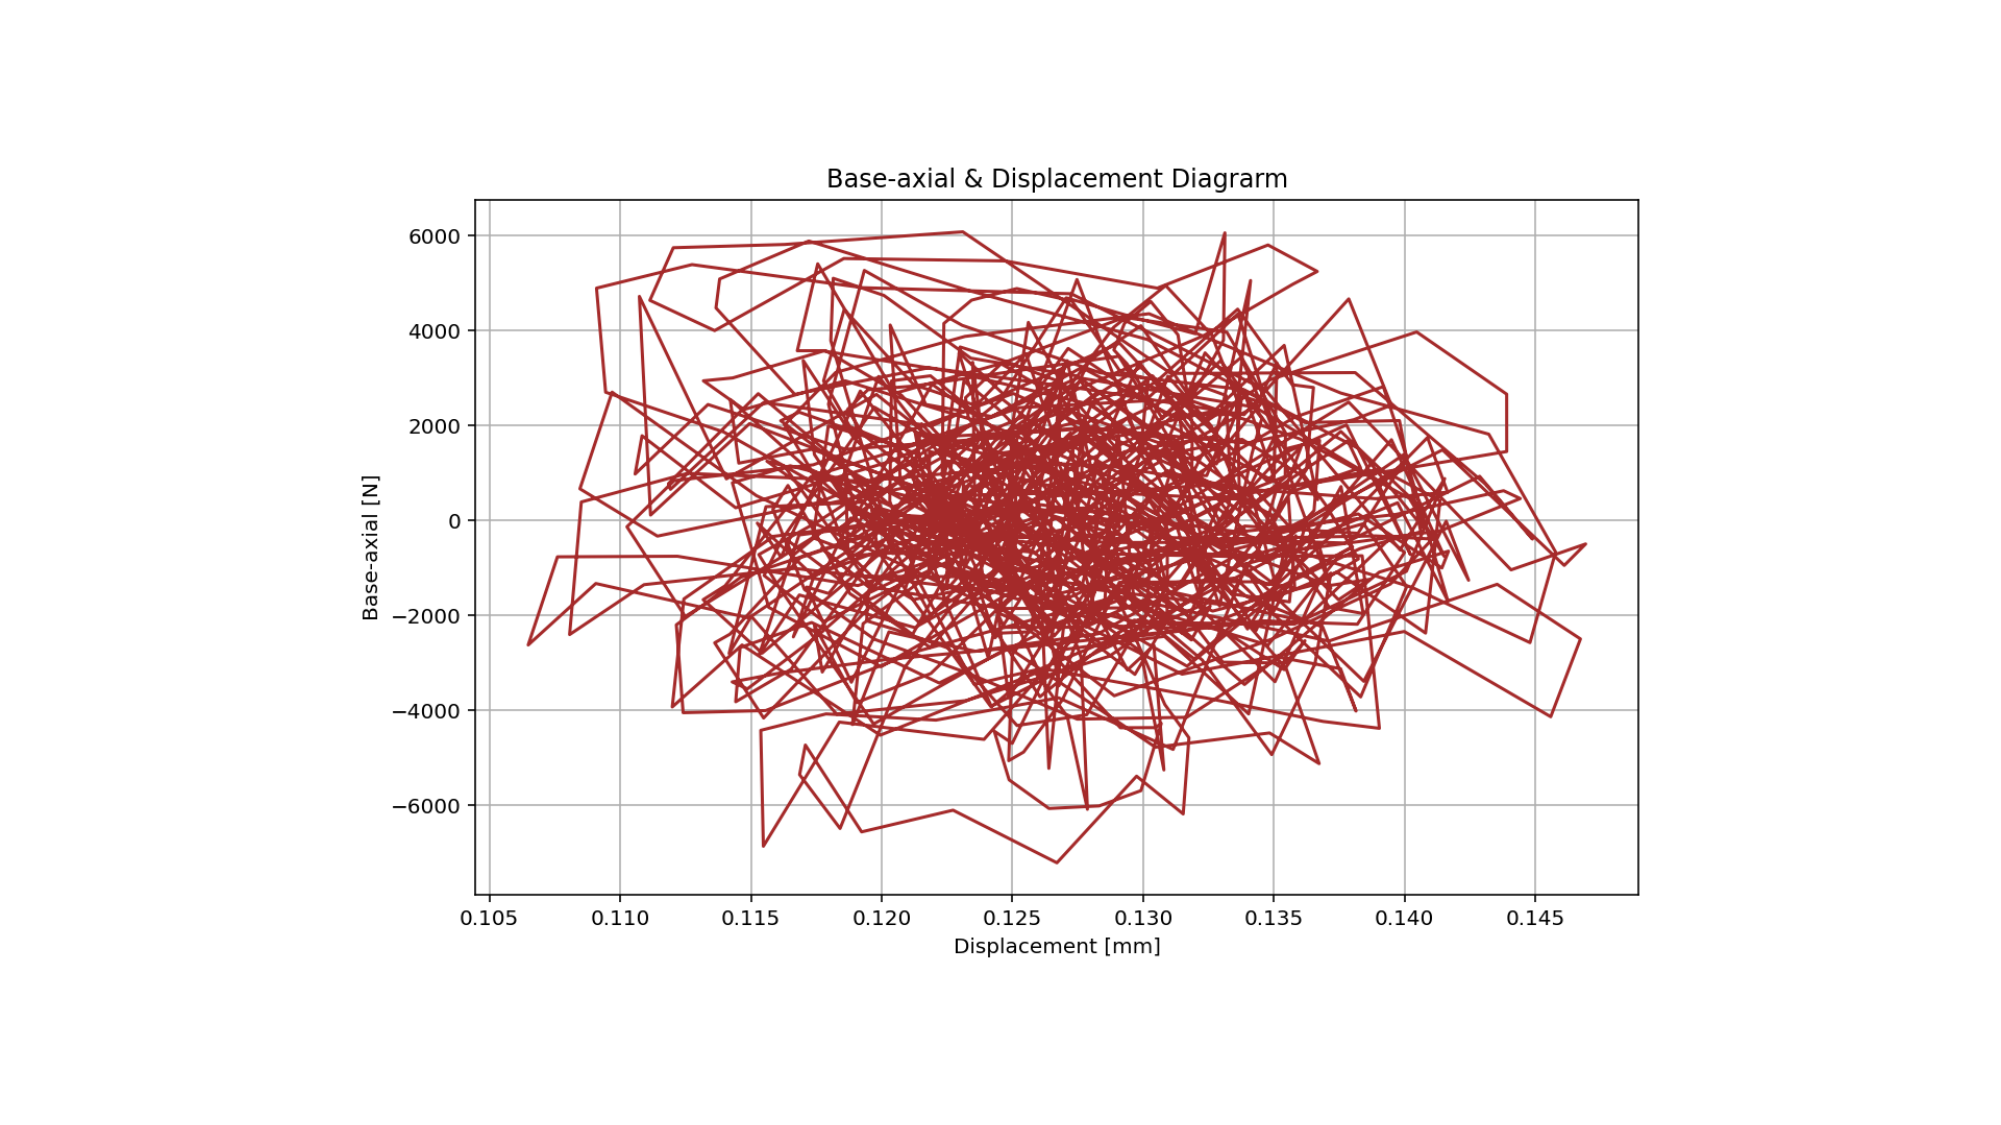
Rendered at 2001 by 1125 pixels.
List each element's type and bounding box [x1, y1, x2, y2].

picture [346, 153, 1654, 972]
